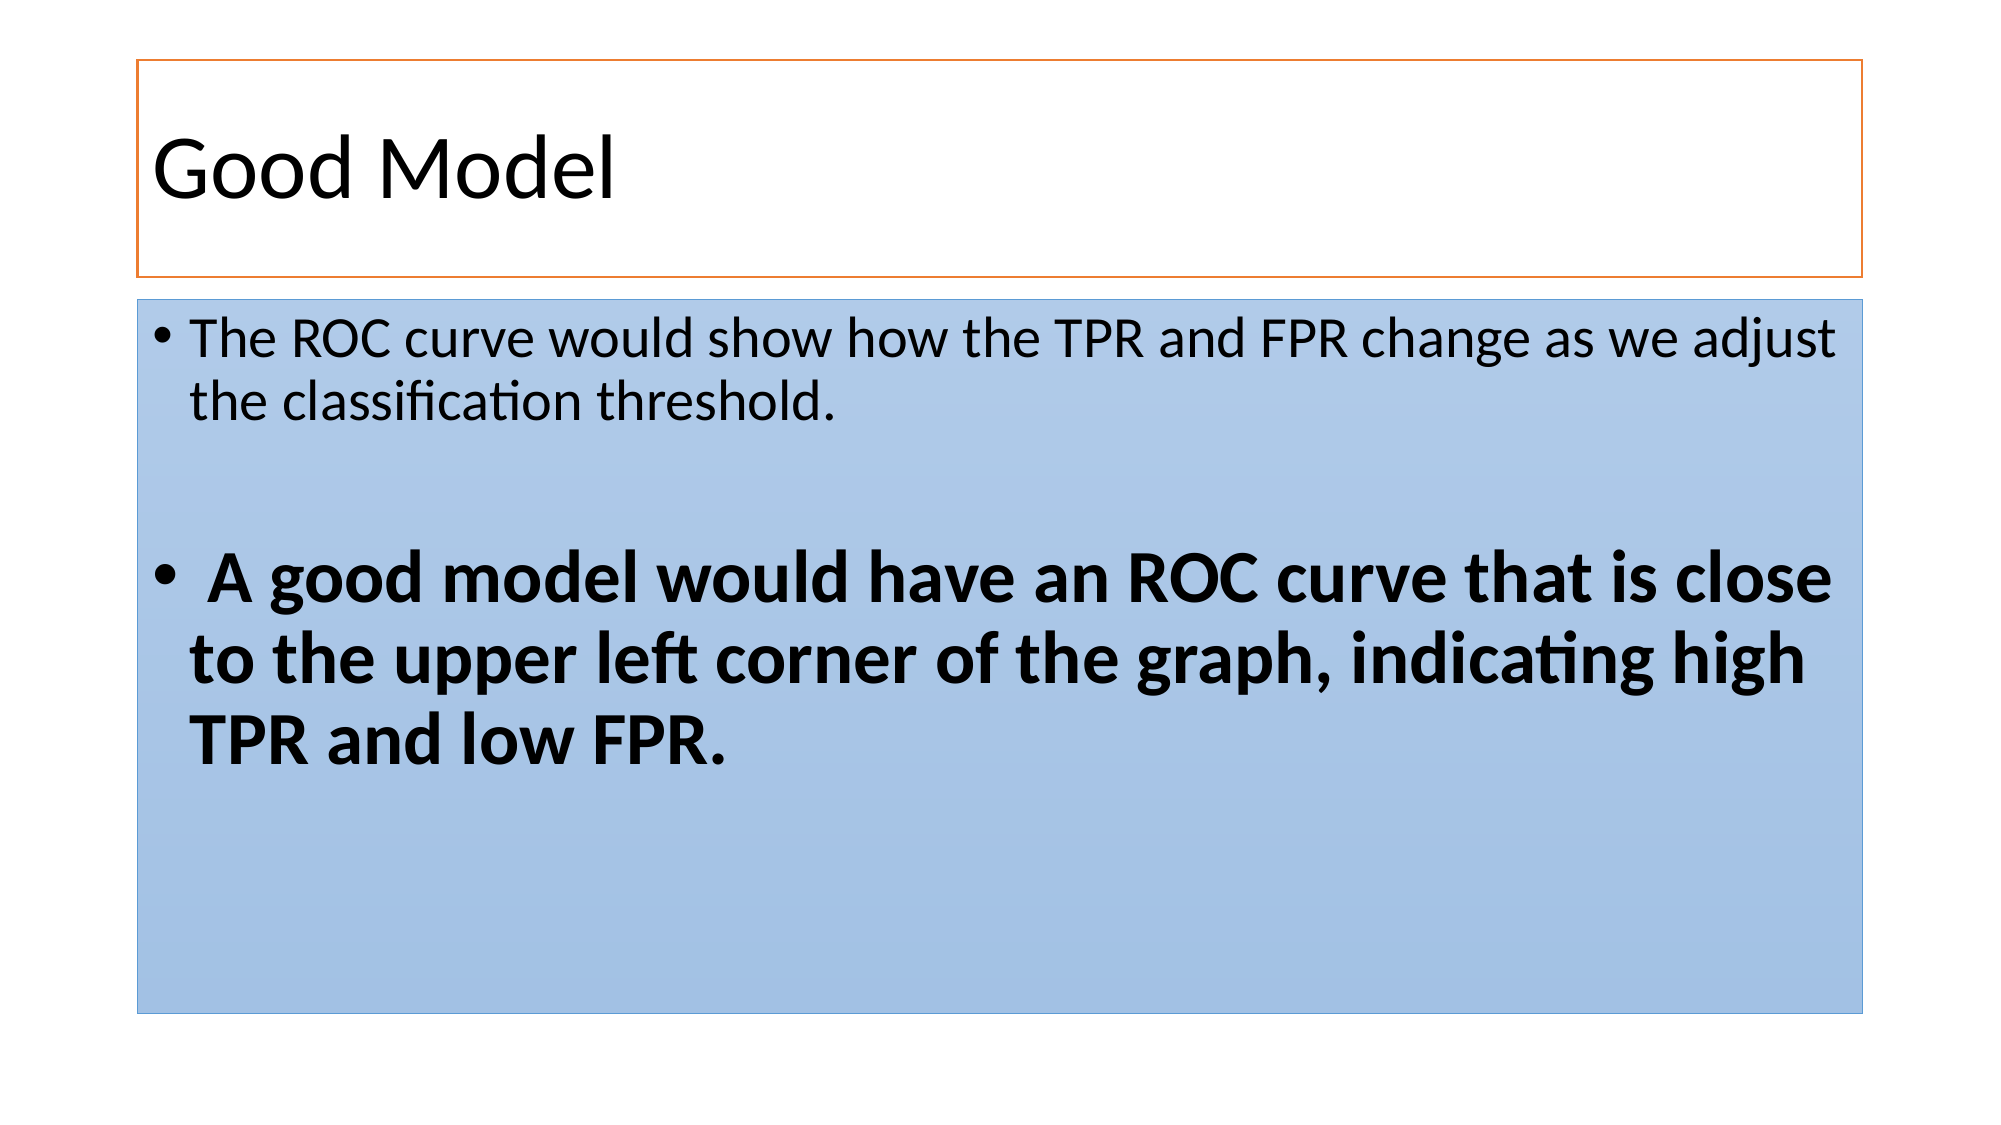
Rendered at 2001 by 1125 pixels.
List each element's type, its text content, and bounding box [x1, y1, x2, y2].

title Good Model [136, 59, 1863, 278]
list The ROC curve would show how the TPR and FPR change as we adjust the classification threshold. A good model would have an ROC curve that is close to the upper left corner of the graph, indicating high TPR and low FPR. [137, 299, 1863, 1014]
